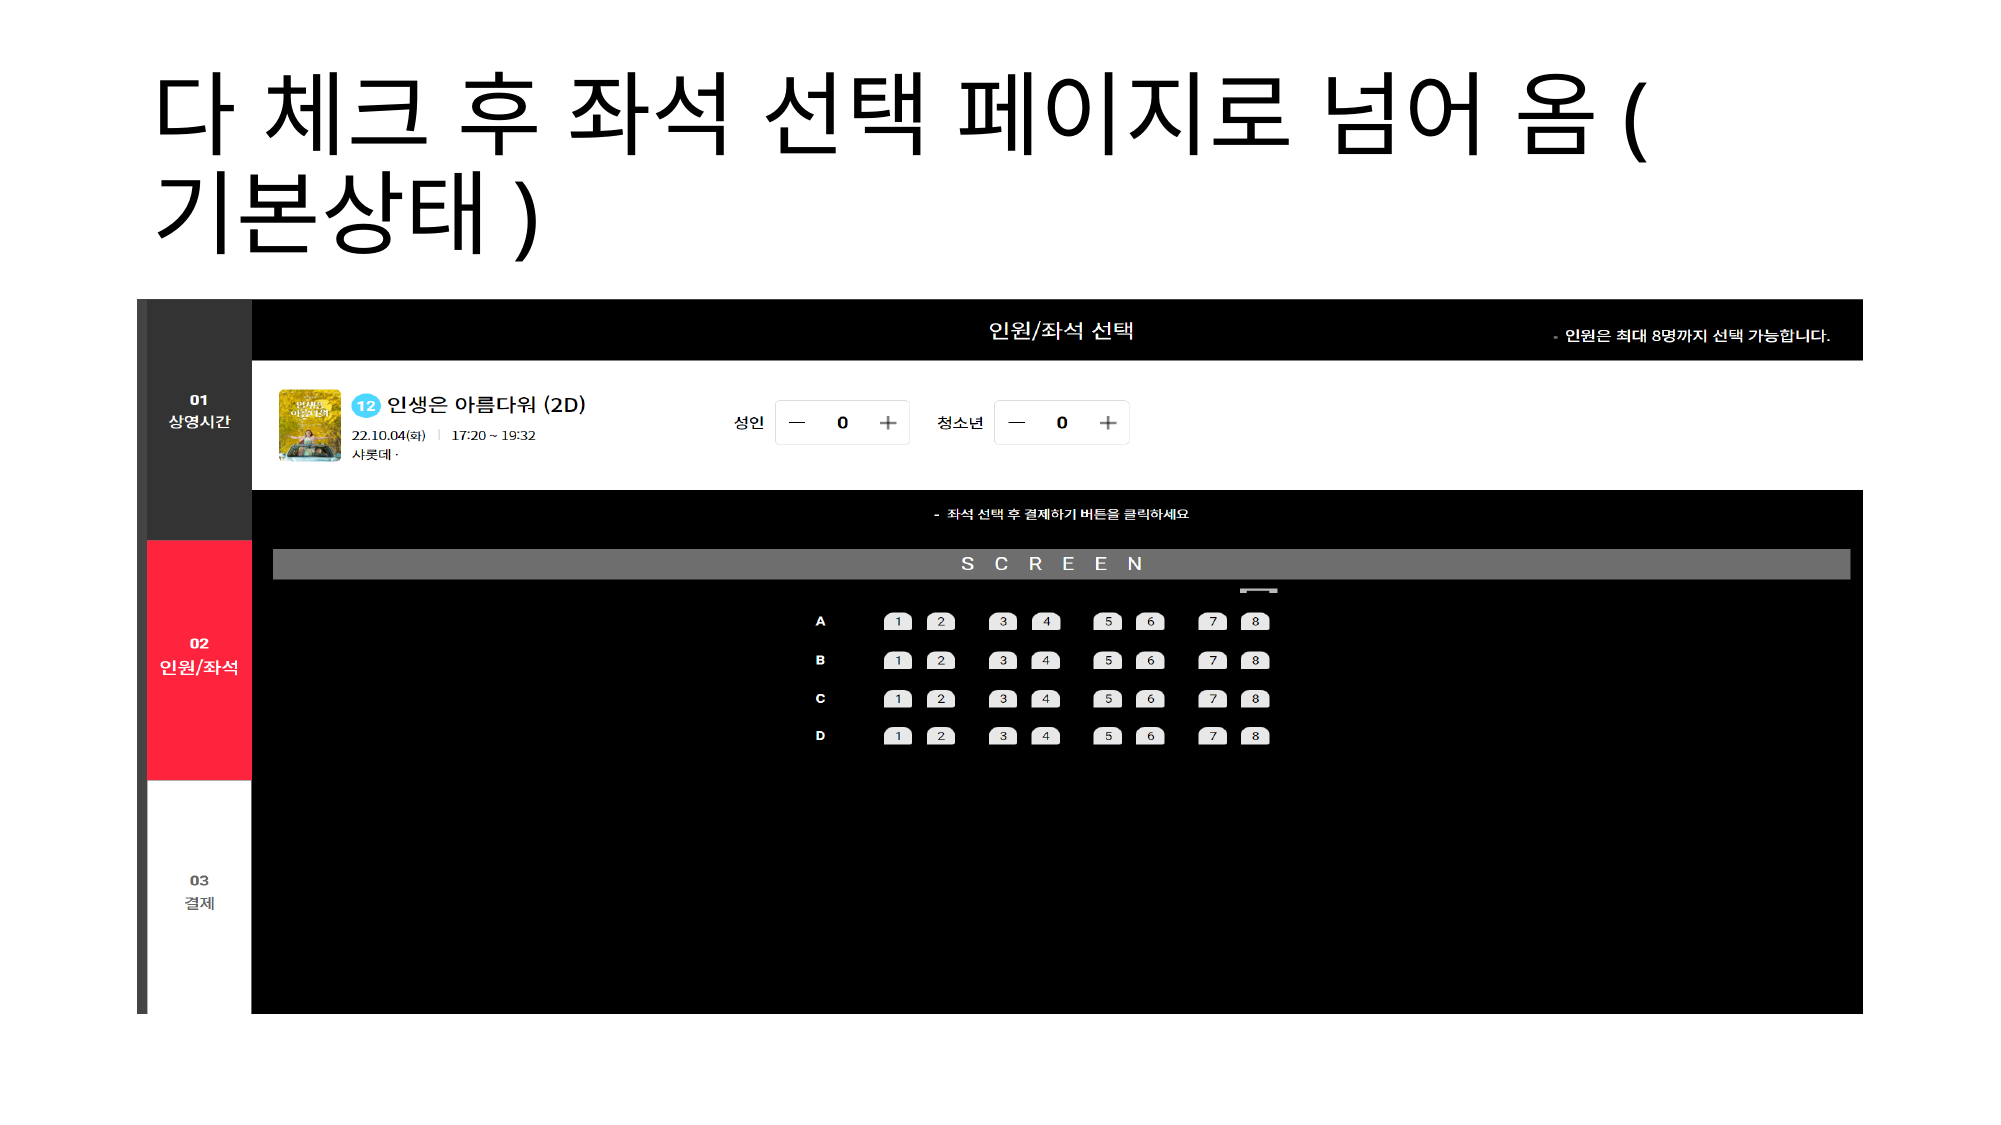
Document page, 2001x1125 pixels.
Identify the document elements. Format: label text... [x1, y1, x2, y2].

title 다 체크 후 좌석 선택 페이지로 넘어 옴(기본상태) [137, 59, 1863, 278]
picture [137, 299, 1863, 1014]
